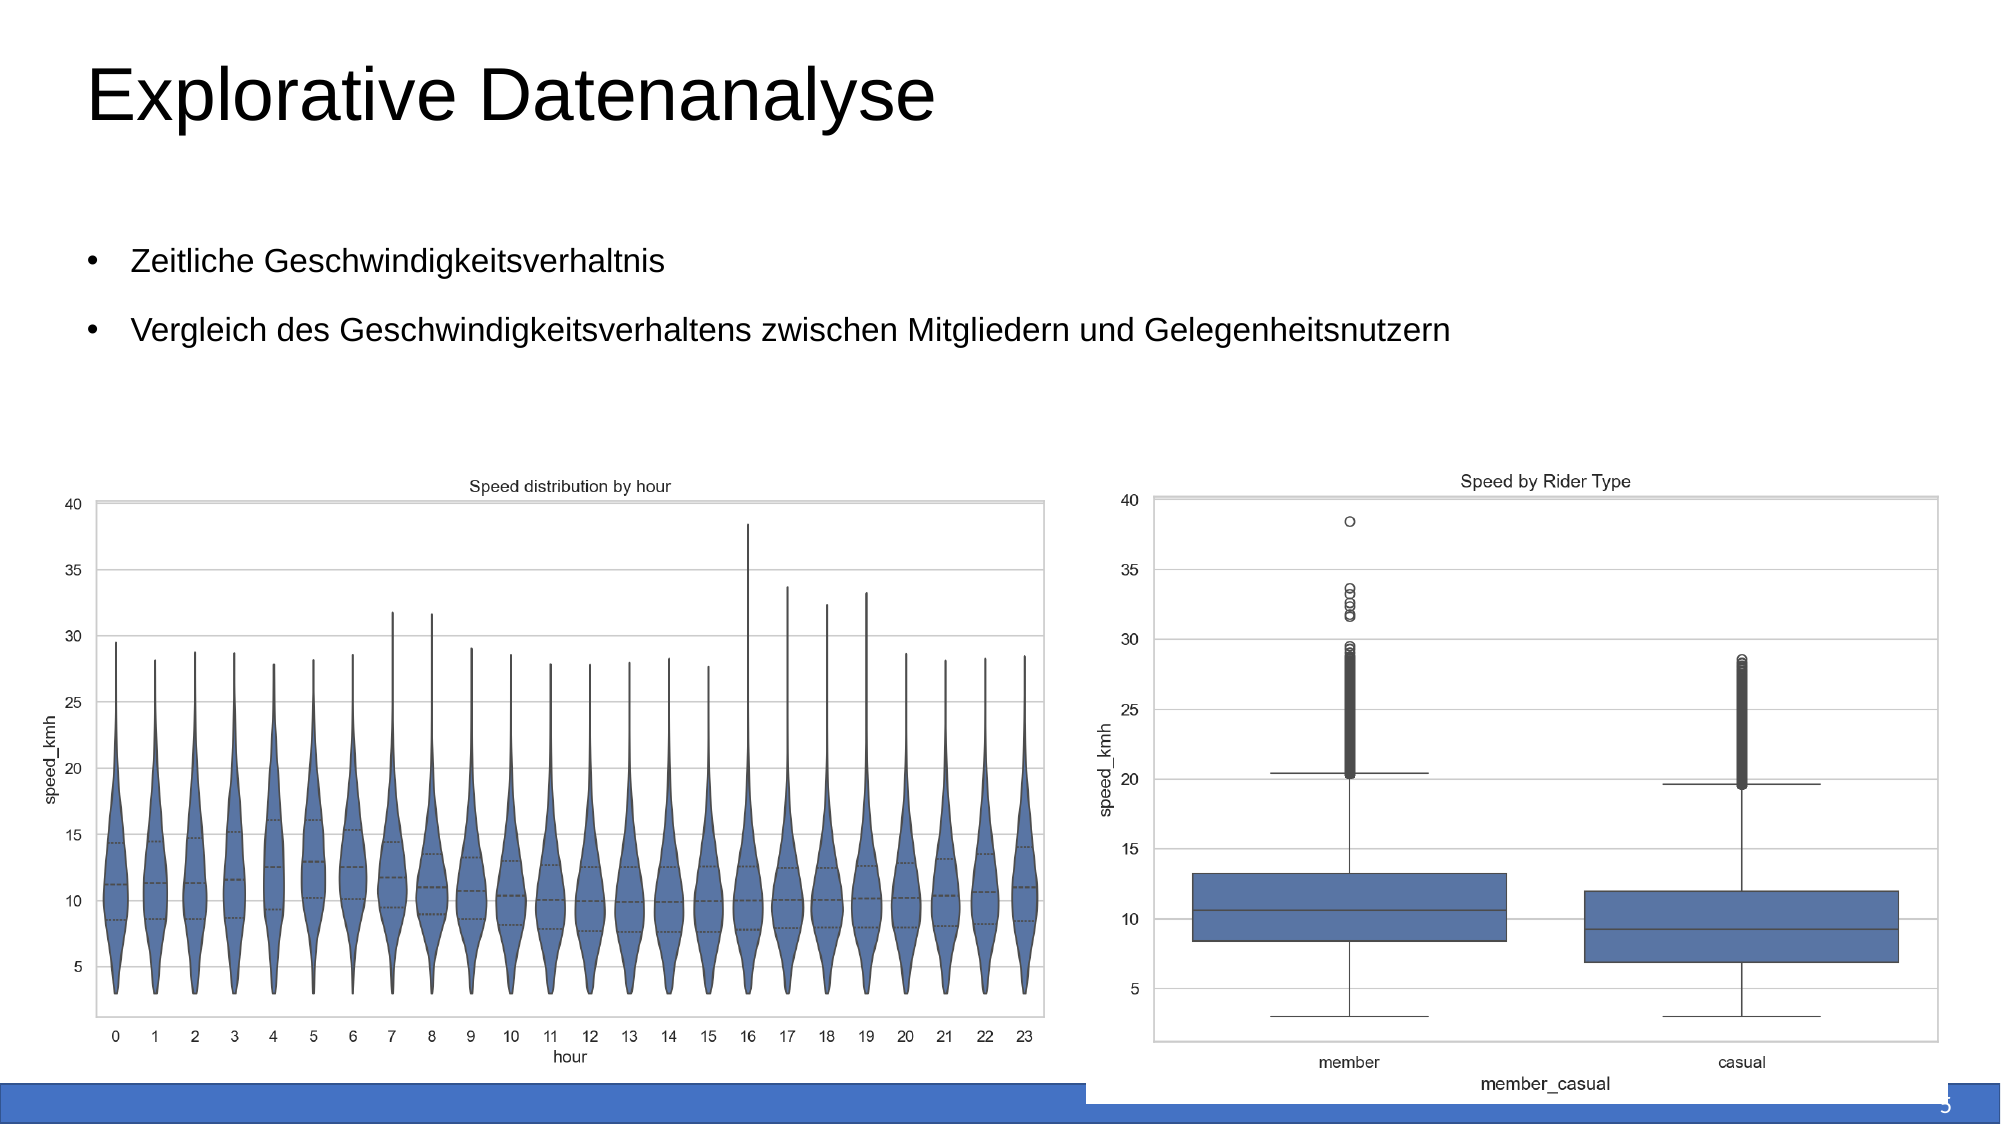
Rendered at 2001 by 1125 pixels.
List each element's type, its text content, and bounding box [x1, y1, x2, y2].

picture [32, 469, 1054, 1076]
list Zeitliche Geschwindigkeitsverhaltnis Vergleich des Geschwindigkeitsverhaltens zwischen Mitgliedern und Gelegenheitsnutzern [71, 236, 1719, 436]
picture [1086, 463, 1948, 1104]
title Explorative Datenanalyse [71, 47, 1743, 145]
slide_number 5 [1517, 1075, 1968, 1125]
